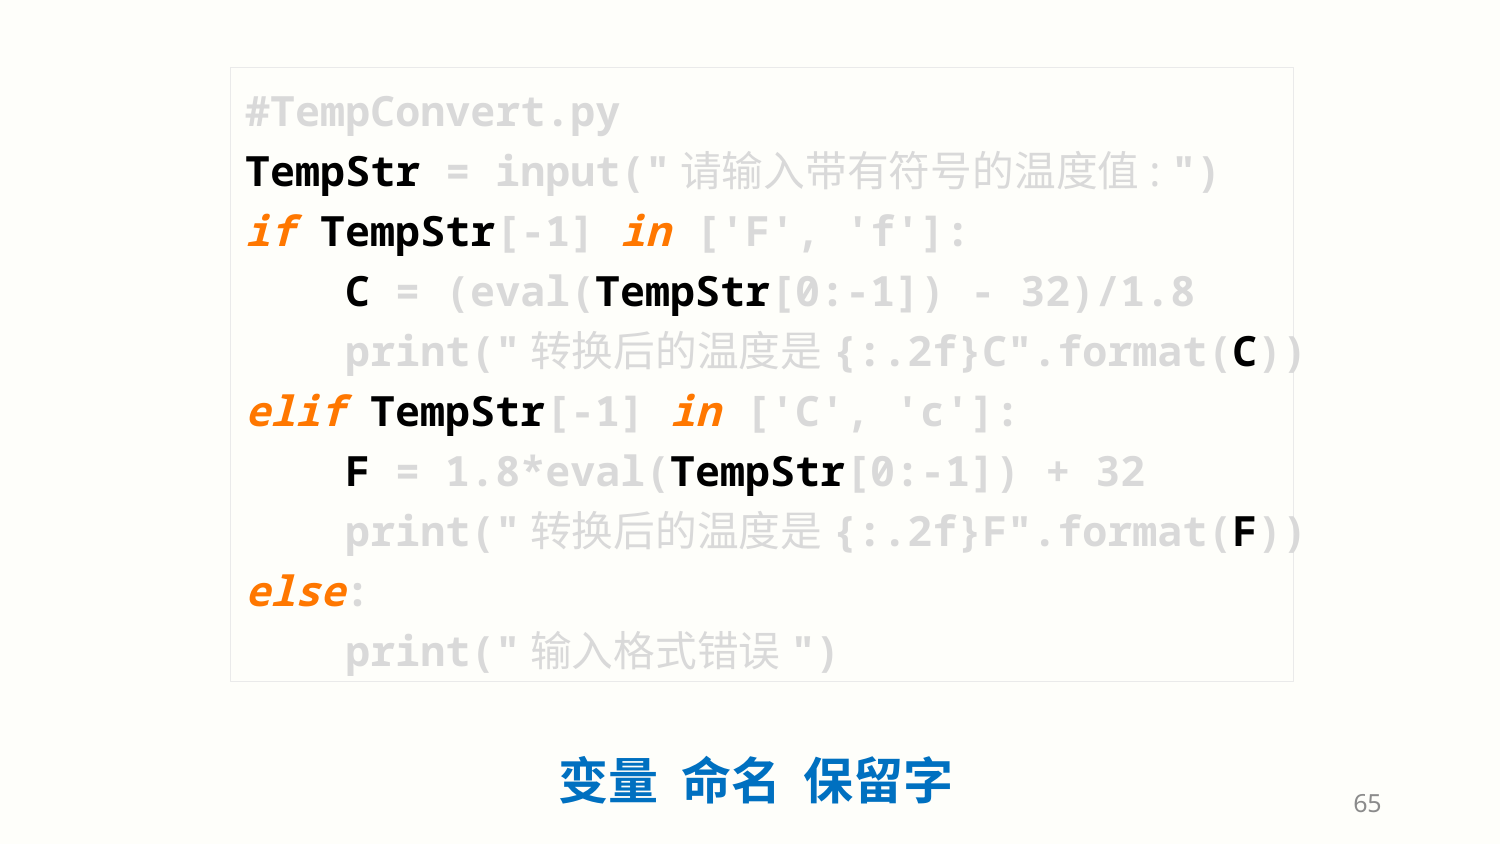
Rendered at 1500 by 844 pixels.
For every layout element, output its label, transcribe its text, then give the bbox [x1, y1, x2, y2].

slide_number 65 [1059, 782, 1397, 828]
text_box 变量 命名 保留字 [88, 681, 1424, 817]
text_box #TempConvert.py TempStr = input("请输入带有符号的温度值: ") if TempStr[-1] in ['F', 'f']: C = (eval(TempStr[0:-1]) - 32)/1.8 print("转换后的温度是{:.2f}C".format(C)) elif TempStr[-1] in ['C', 'c']: F = 1.8*eval(TempStr[0:-1]) + 32 print("转换后的温度是{:.2f}F".format(F)) else: print("输入格式错误") [230, 67, 1294, 681]
